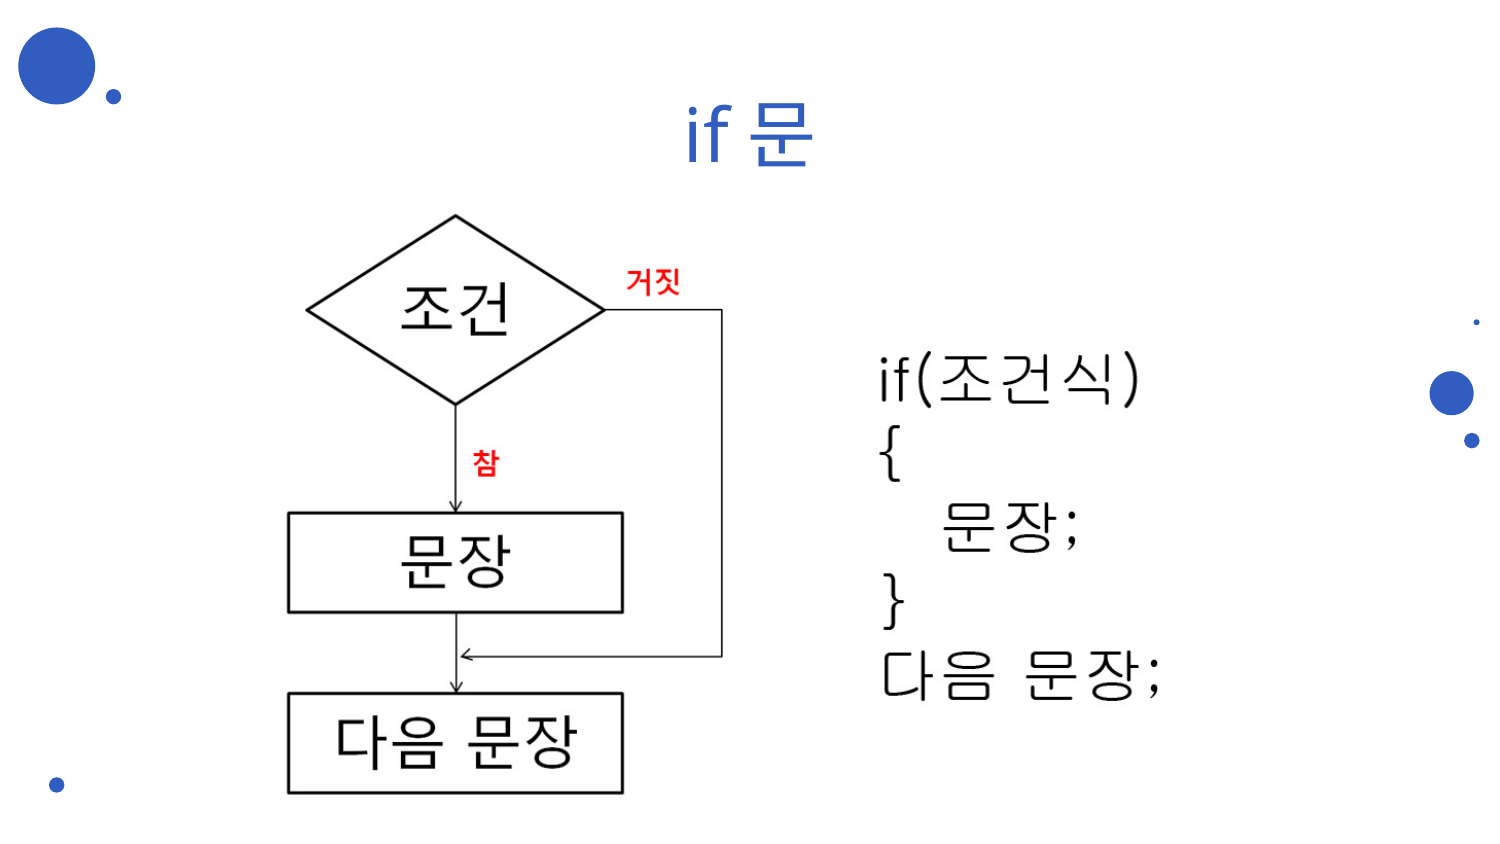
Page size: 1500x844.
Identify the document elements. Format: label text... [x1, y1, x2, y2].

title if문 [112, 72, 1388, 167]
picture [187, 179, 1222, 811]
